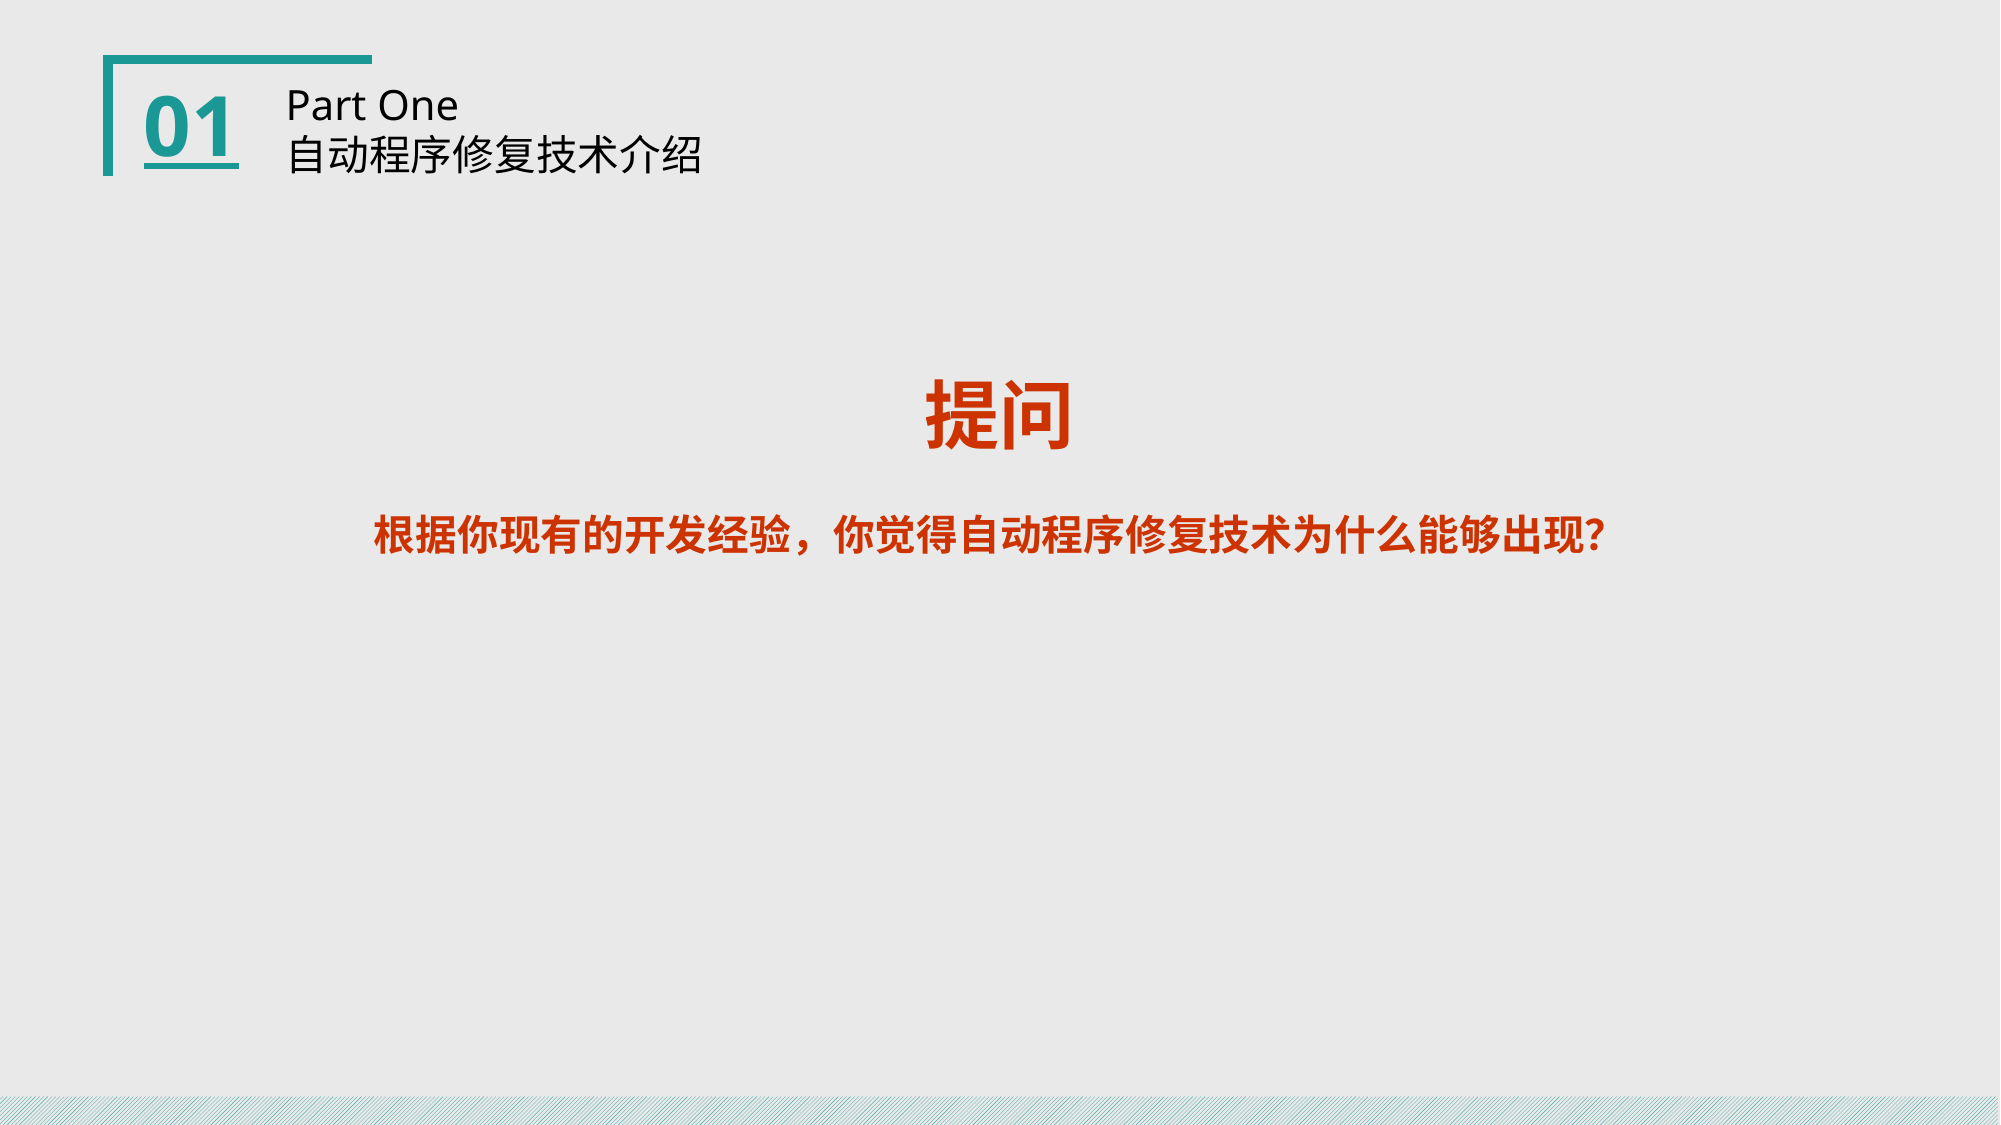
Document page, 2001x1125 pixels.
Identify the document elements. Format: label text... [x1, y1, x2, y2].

text_box 01 [128, 66, 271, 181]
text_box 提问 根据你现有的开发经验，你觉得自动程序修复技术为什么能够出现？ [115, 271, 1885, 667]
text_box Part One 自动程序修复技术介绍 [270, 71, 1041, 186]
